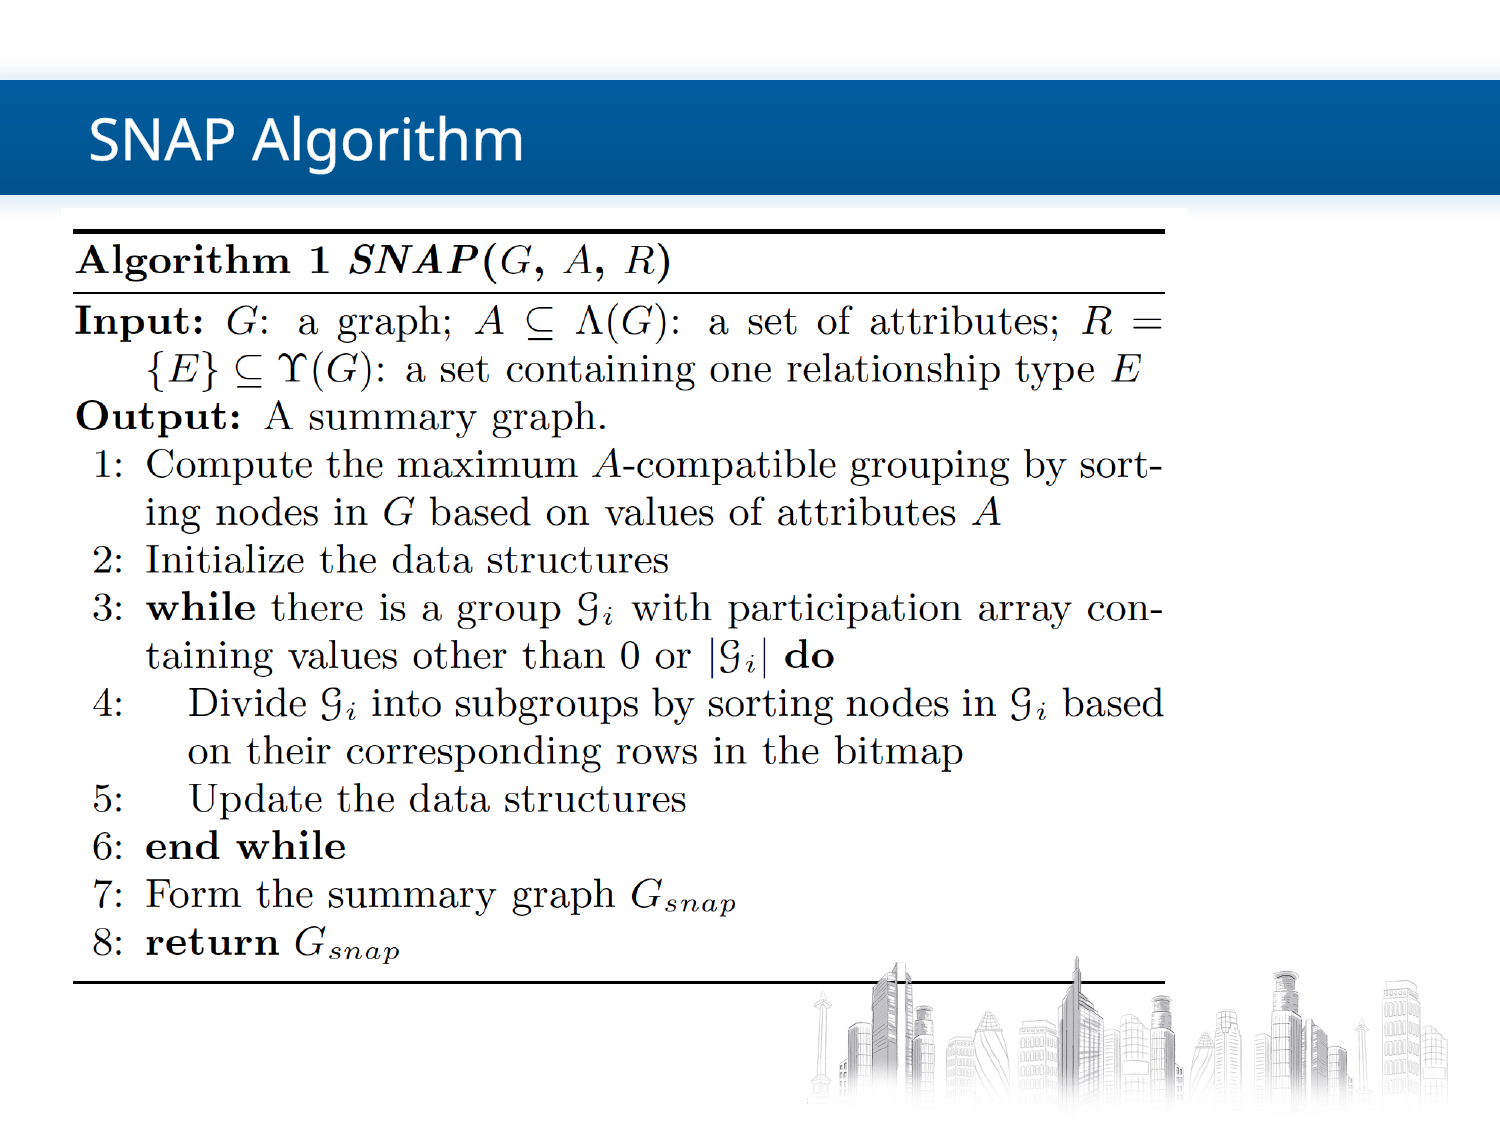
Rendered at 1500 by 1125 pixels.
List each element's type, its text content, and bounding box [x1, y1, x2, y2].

picture [61, 208, 1500, 1125]
text_box SNAP Algorithm [73, 94, 541, 180]
text_box [0, 80, 1500, 195]
